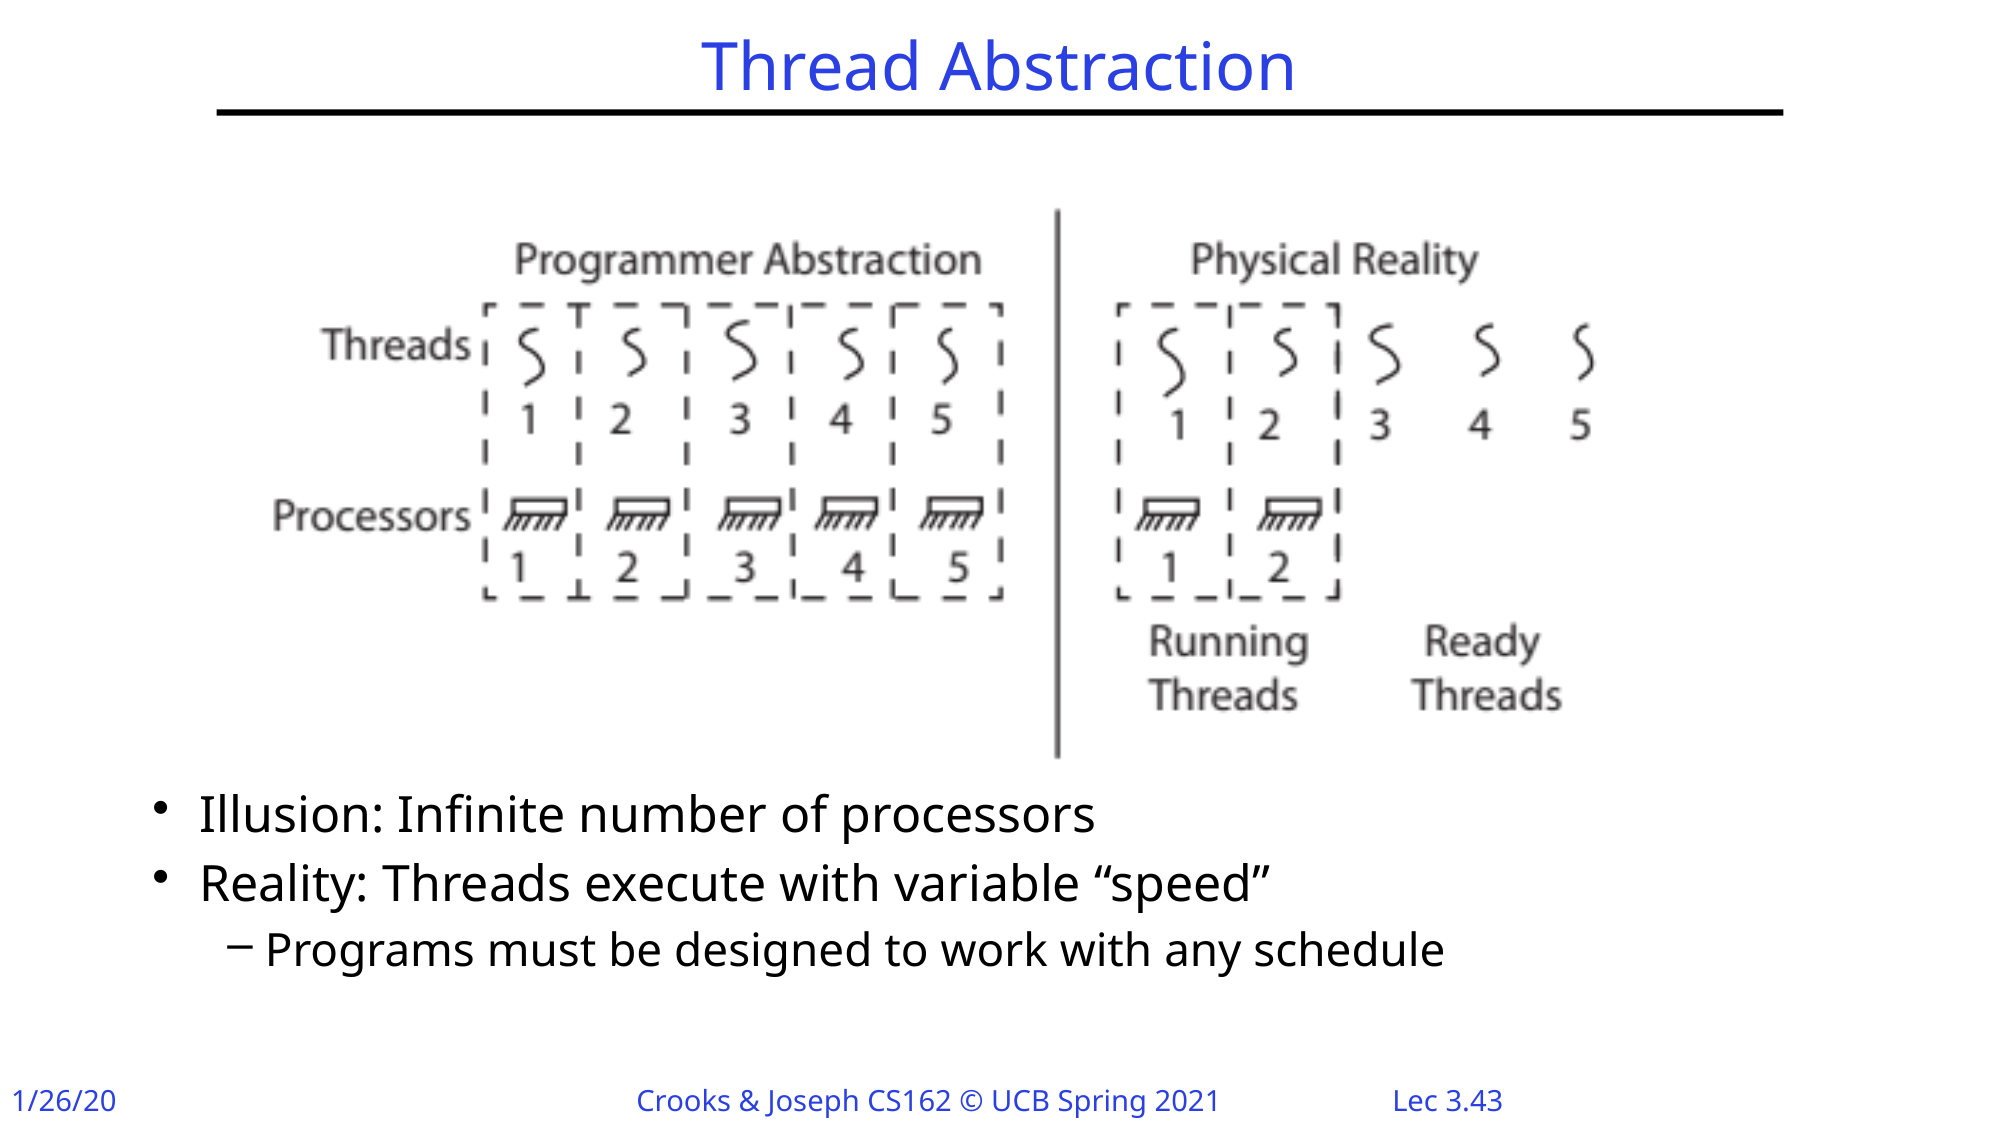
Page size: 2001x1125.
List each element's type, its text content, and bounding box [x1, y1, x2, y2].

list Illusion: Infinite number of processors Reality: Threads execute with variable “speed” Programs must be designed to work with any schedule [137, 782, 1863, 1014]
title Thread Abstraction [216, 24, 1784, 113]
picture [254, 111, 1606, 855]
